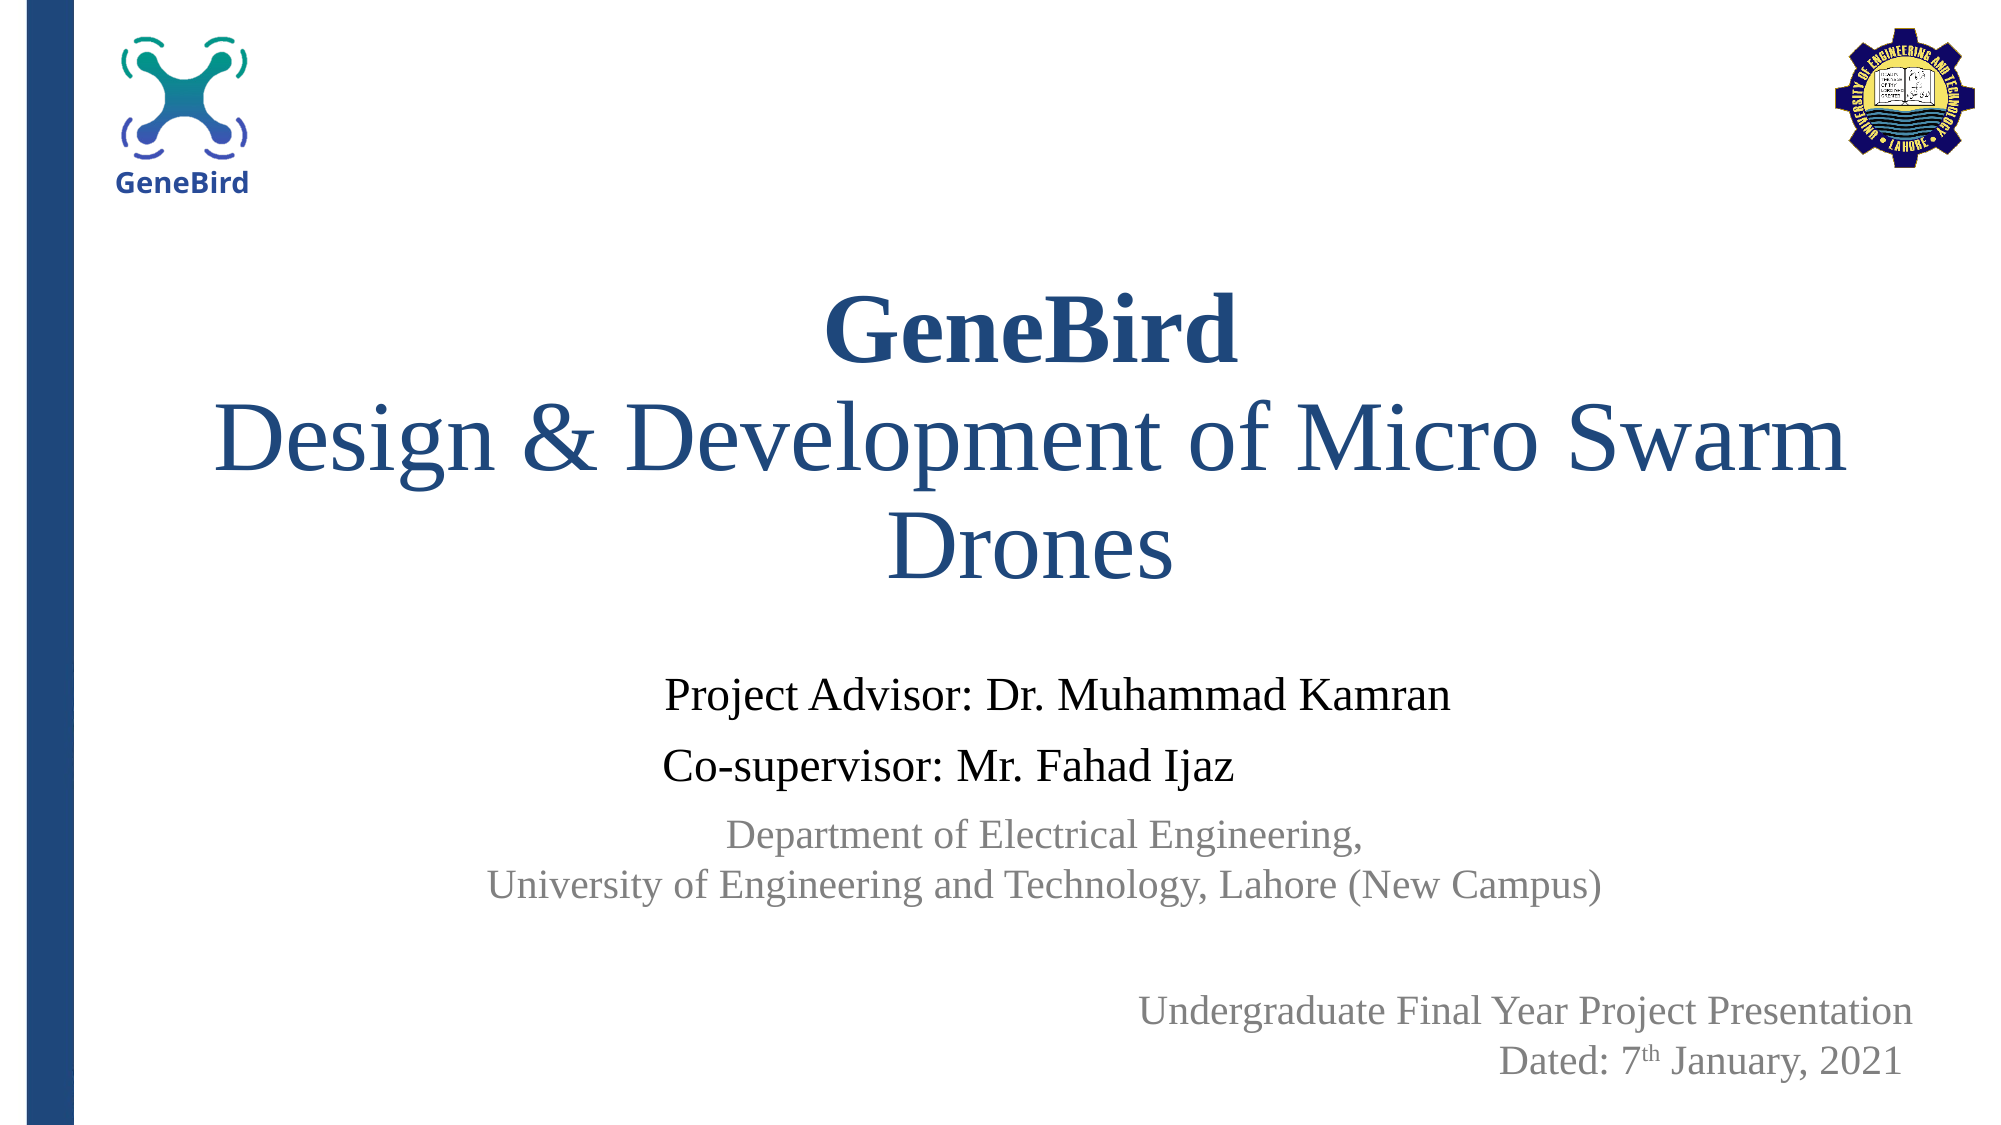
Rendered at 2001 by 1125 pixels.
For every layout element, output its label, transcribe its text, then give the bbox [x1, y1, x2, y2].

title GeneBird Design & Development of Micro Swarm Drones [117, 240, 1946, 608]
text_box Undergraduate Final Year Project Presentation Dated: 7th January, 2021 [681, 975, 1929, 1090]
picture [117, 28, 256, 168]
text_box GeneBird [96, 156, 276, 207]
picture [0, 0, 74, 1125]
text_box Department of Electrical Engineering, University of Engineering and Technology, Lahore (New Campus) [421, 800, 1669, 914]
text_box Project Advisor: Dr. Muhammad Kamran Co-supervisor: Mr. Fahad Ijaz [407, 662, 1721, 800]
picture [1835, 28, 1975, 168]
